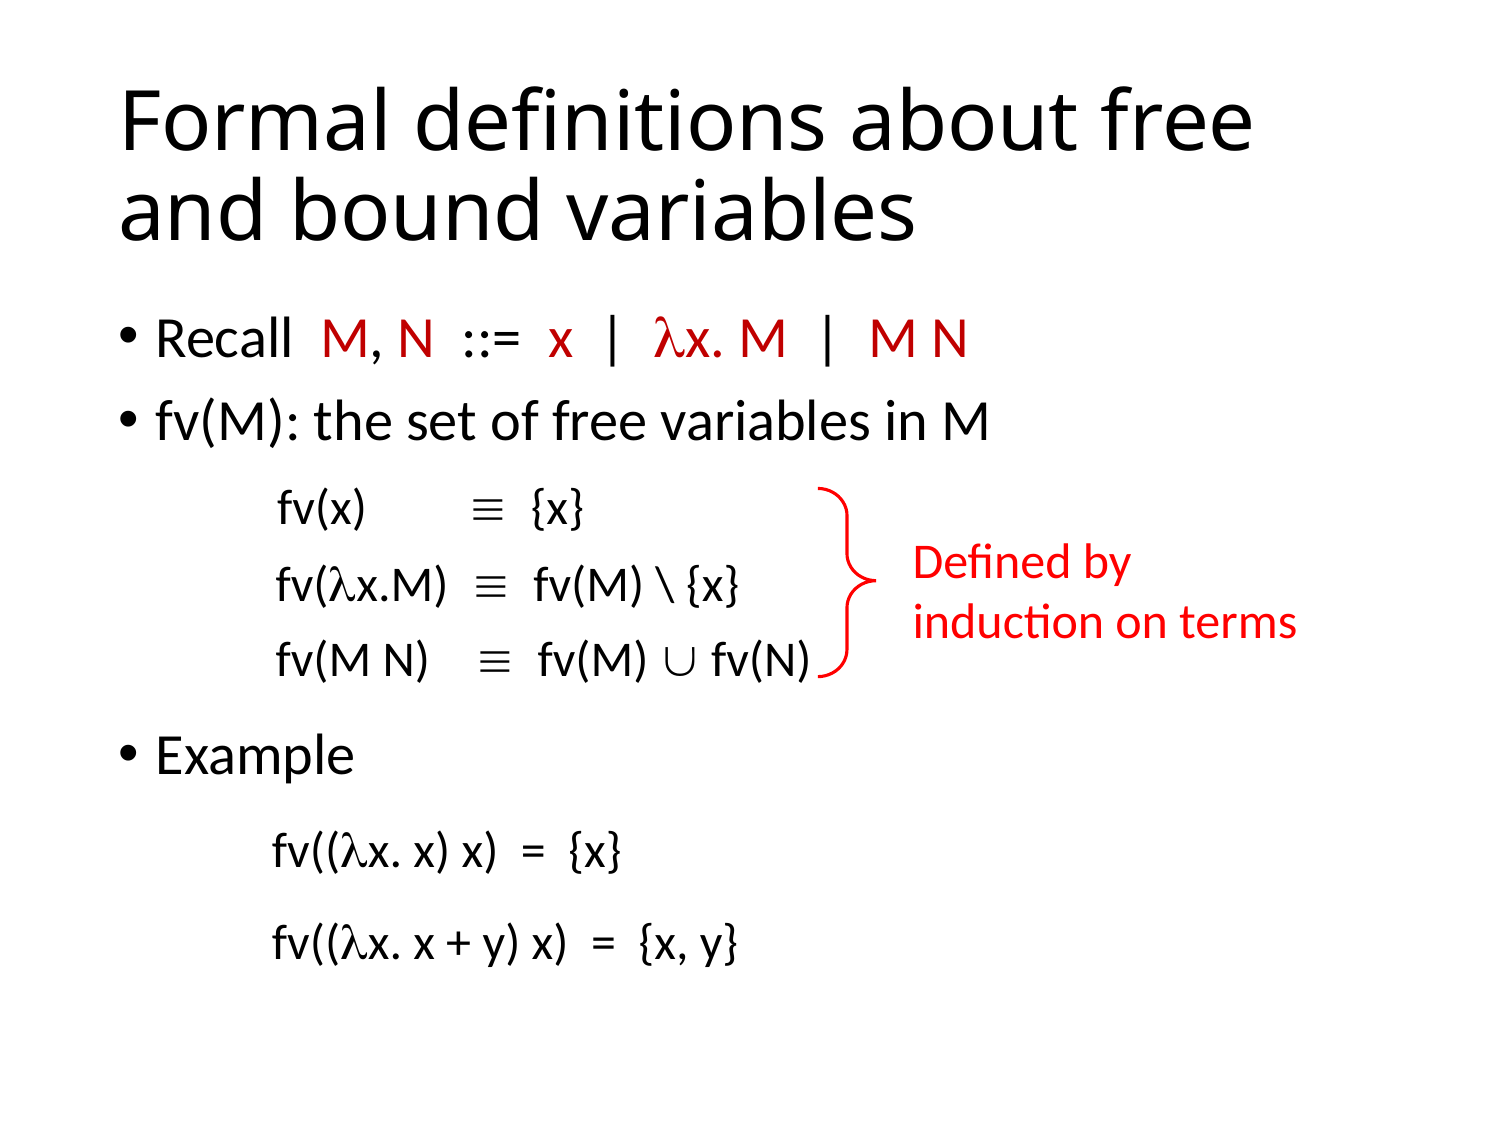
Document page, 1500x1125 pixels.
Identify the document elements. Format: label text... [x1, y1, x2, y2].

text_box [817, 487, 877, 678]
list Recall M, N ::= x | x. M | M N fv(M): the set of free variables in M fv(x)  {x} fv(x.M)  fv(M) \ {x} fv(M N)  fv(M)  fv(N) Example fv((x. x) x) = {x} fv((x. x + y) x) = {x, y} [103, 299, 1397, 1083]
title Formal definitions about free and bound variables [103, 59, 1397, 278]
text_box Defined by induction on terms [897, 521, 1317, 657]
